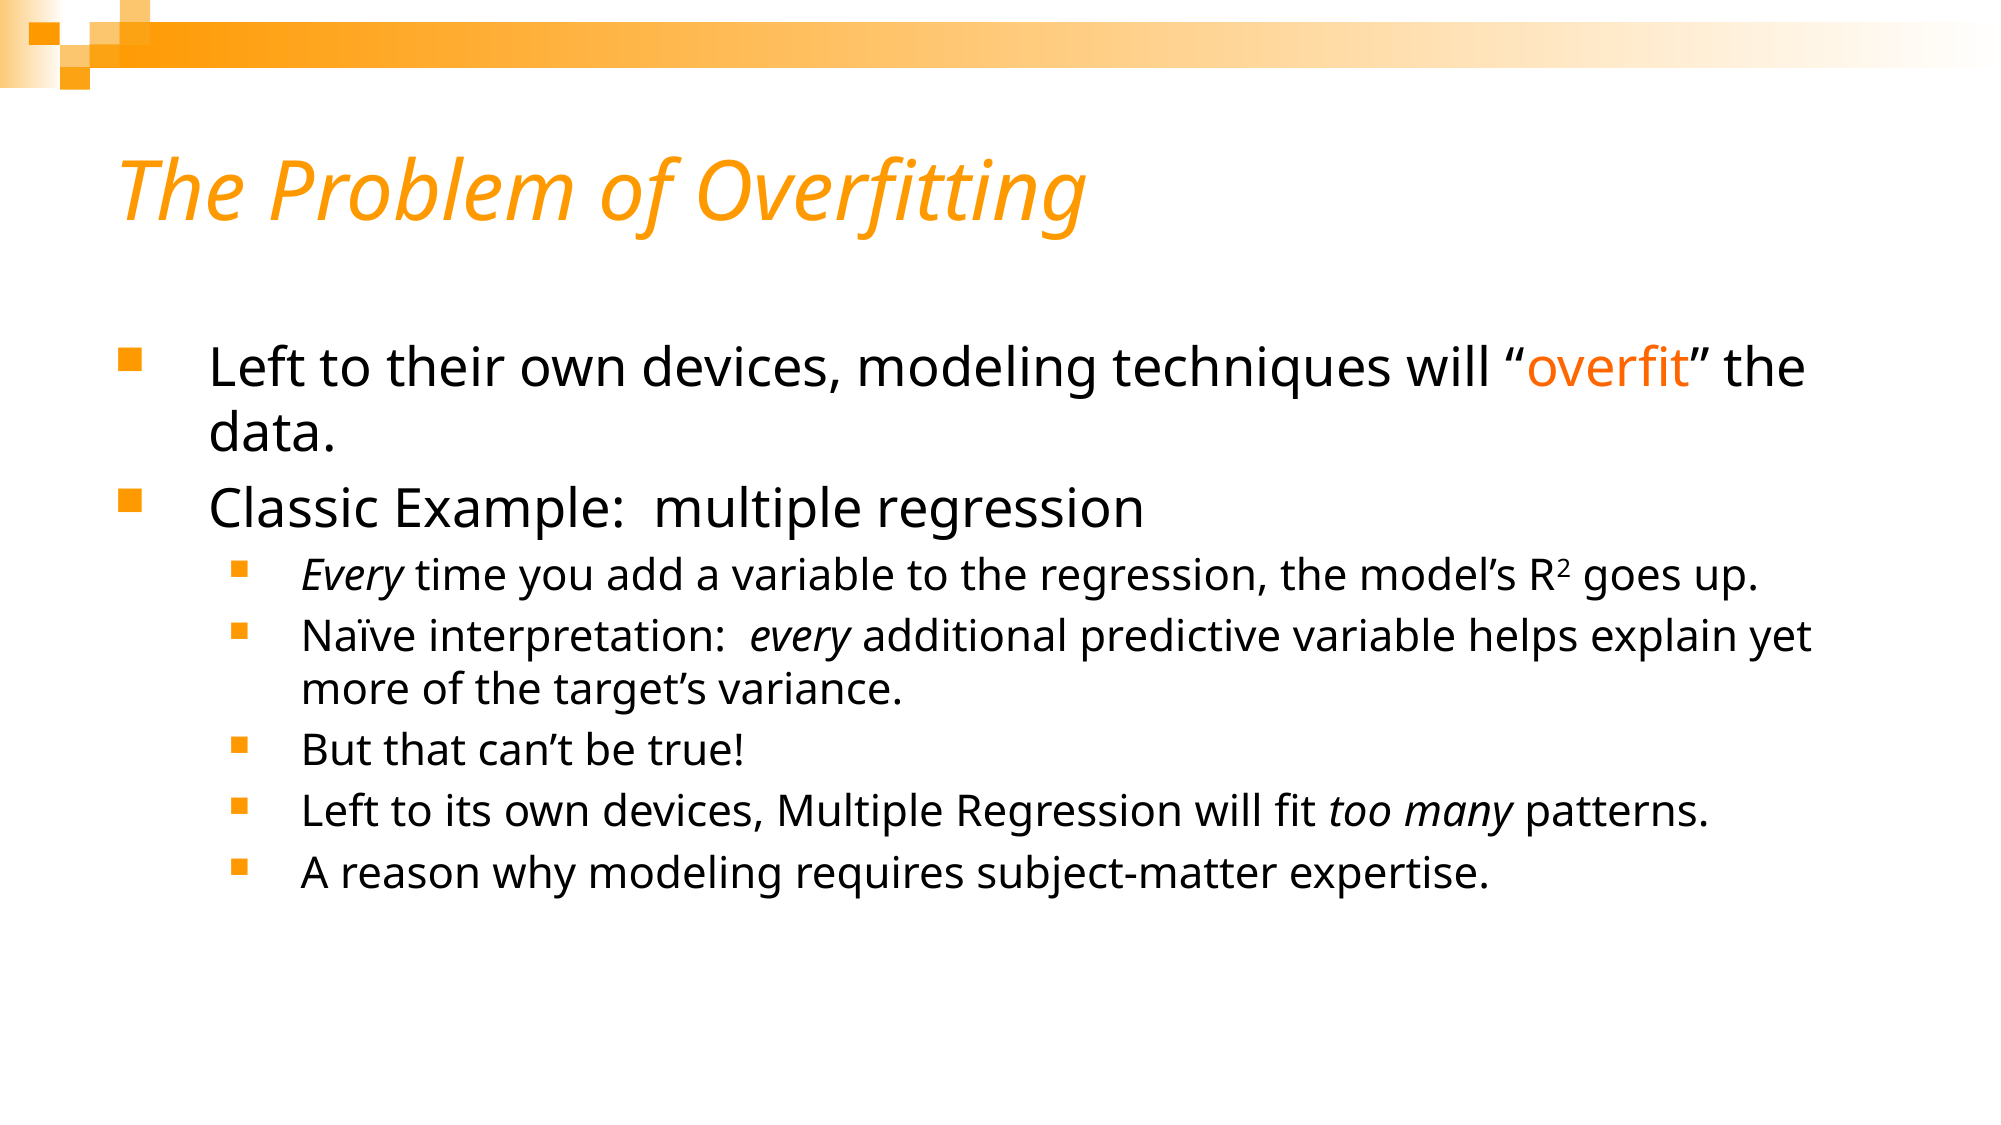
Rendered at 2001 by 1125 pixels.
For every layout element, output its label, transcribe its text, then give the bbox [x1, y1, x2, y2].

title The Problem of Overfitting [99, 75, 1900, 300]
list Left to their own devices, modeling techniques will “overfit” the data. Classic Example: multiple regression Every time you add a variable to the regression, the model’s R2 goes up. Naïve interpretation: every additional predictive variable helps explain yet more of the target’s variance. But that can’t be true! Left to its own devices, Multiple Regression will fit too many patterns. A reason why modeling requires subject-matter expertise. [99, 324, 1900, 963]
